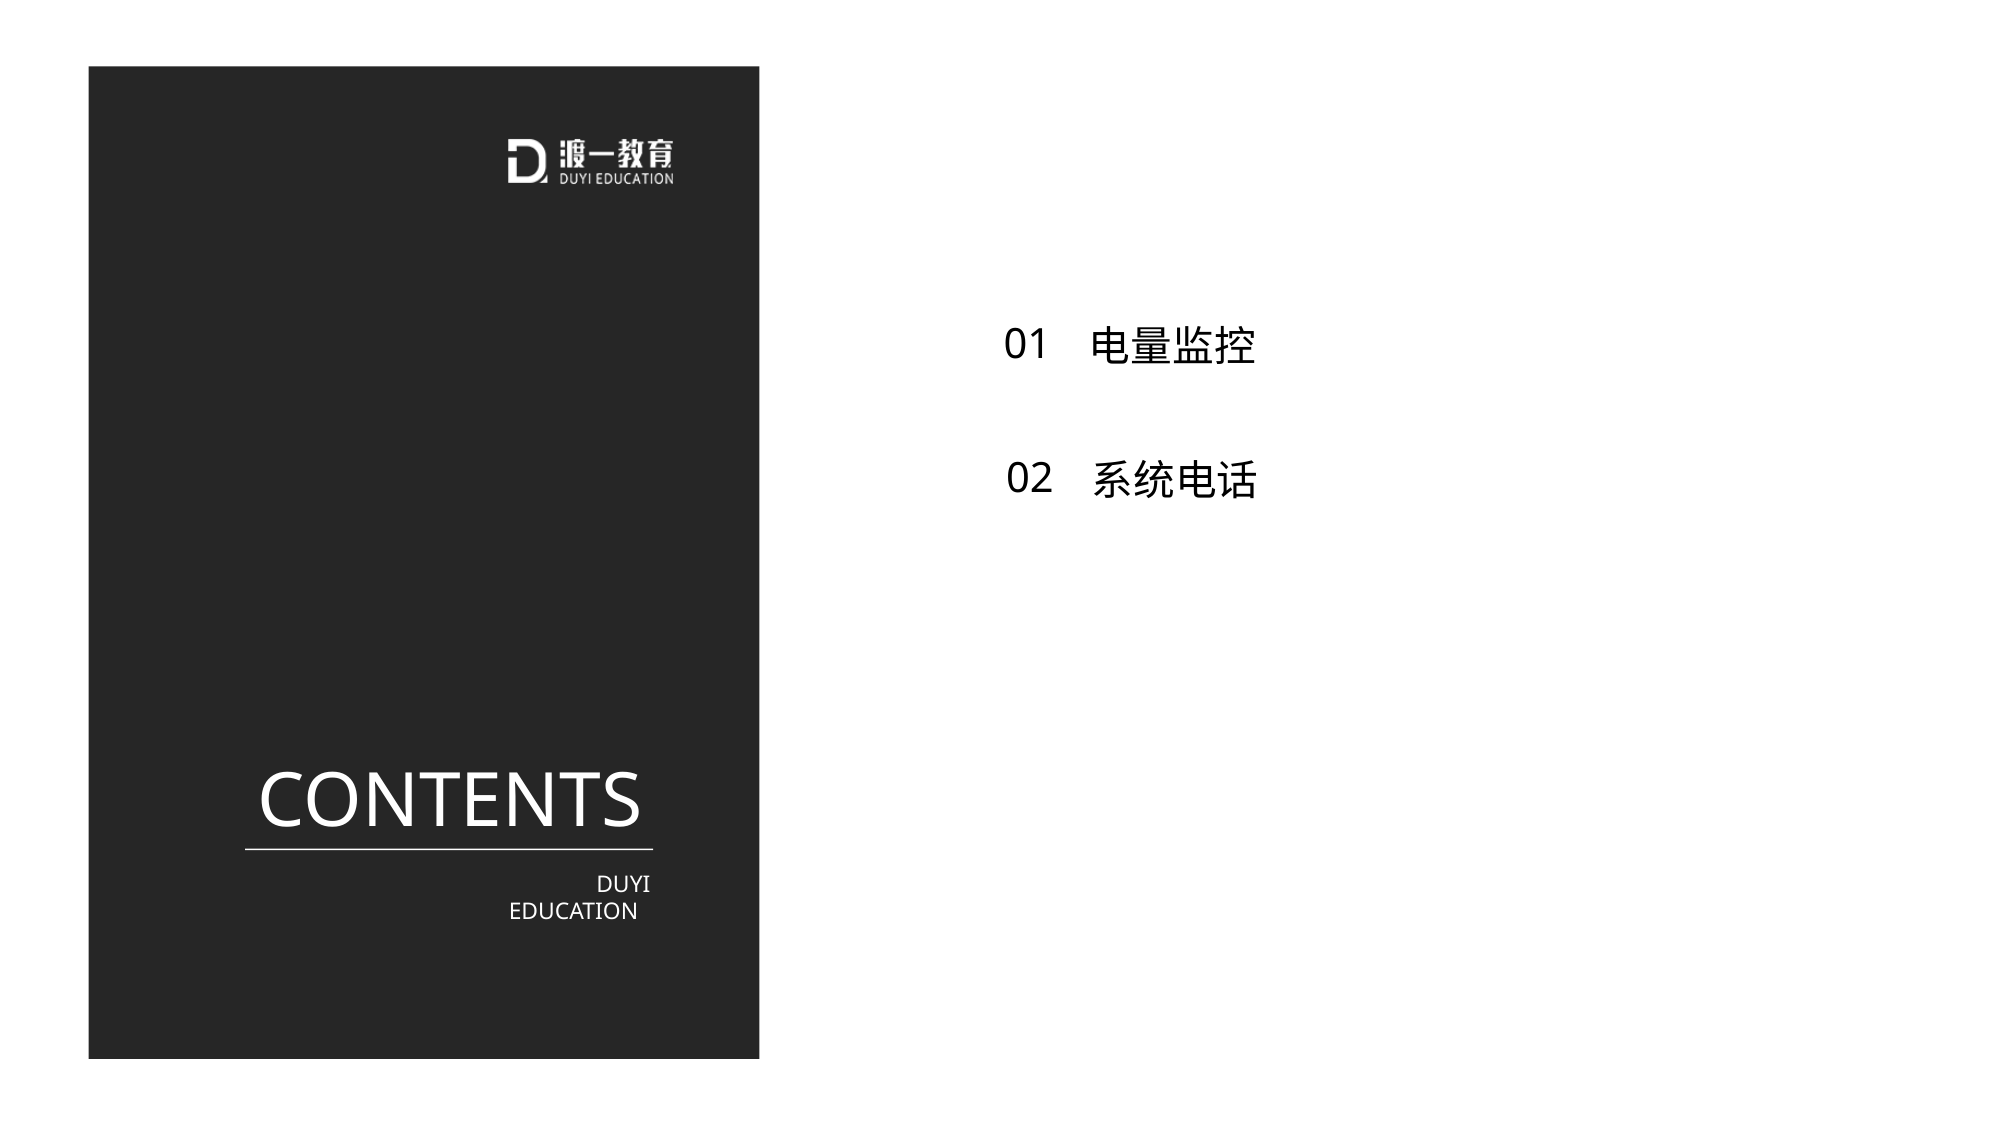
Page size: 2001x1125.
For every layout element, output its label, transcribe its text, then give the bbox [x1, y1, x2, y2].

picture [481, 116, 699, 206]
subtitle 电量监控 [1073, 297, 1729, 393]
text_box 系统电话 [1076, 431, 1731, 527]
text_box 02 [991, 431, 1076, 527]
title 01 [988, 297, 1073, 393]
